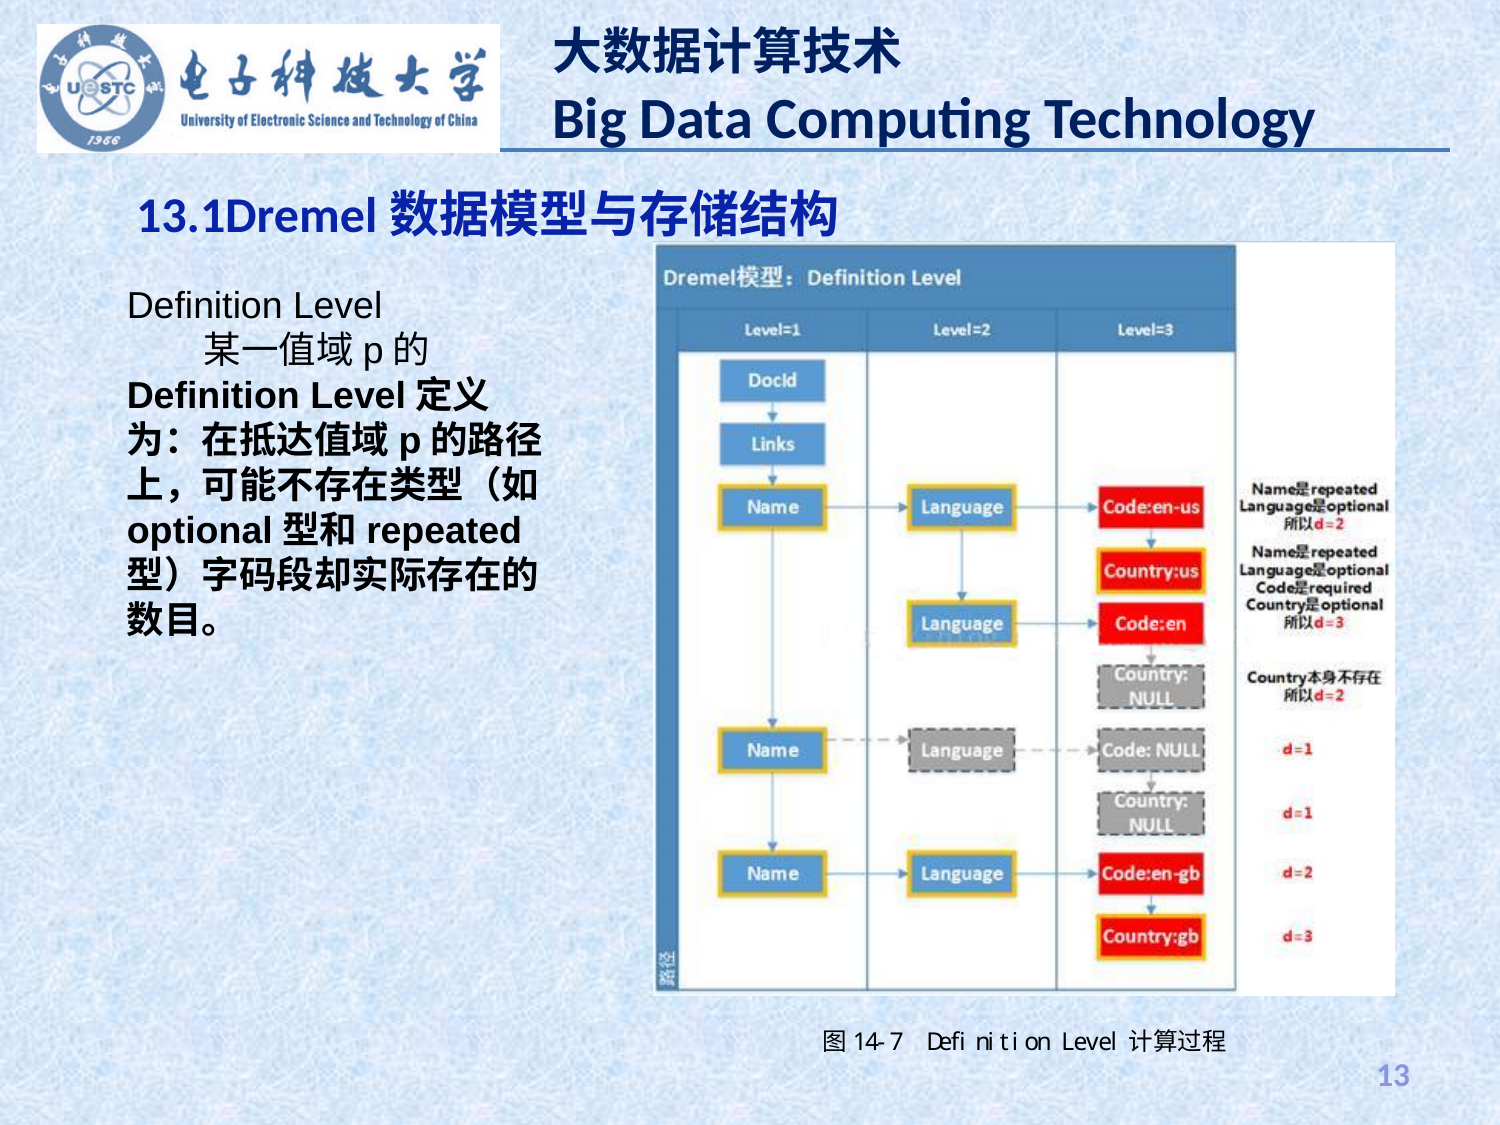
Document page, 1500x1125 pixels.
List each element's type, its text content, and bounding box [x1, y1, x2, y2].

text_box Definition Level 某一值域p的Definition Level定义为：在抵达值域p的路径上，可能不存在类型（如optional型和repeated型）字码段却实际存在的数目。 [112, 273, 575, 739]
picture [0, 0, 1500, 1125]
text_box 大数据计算技术 Big Data Computing Technology [537, 12, 1450, 149]
slide_number 13 [1074, 1066, 1425, 1103]
text_box 13.1Dremel数据模型与存储结构 [121, 175, 1422, 250]
